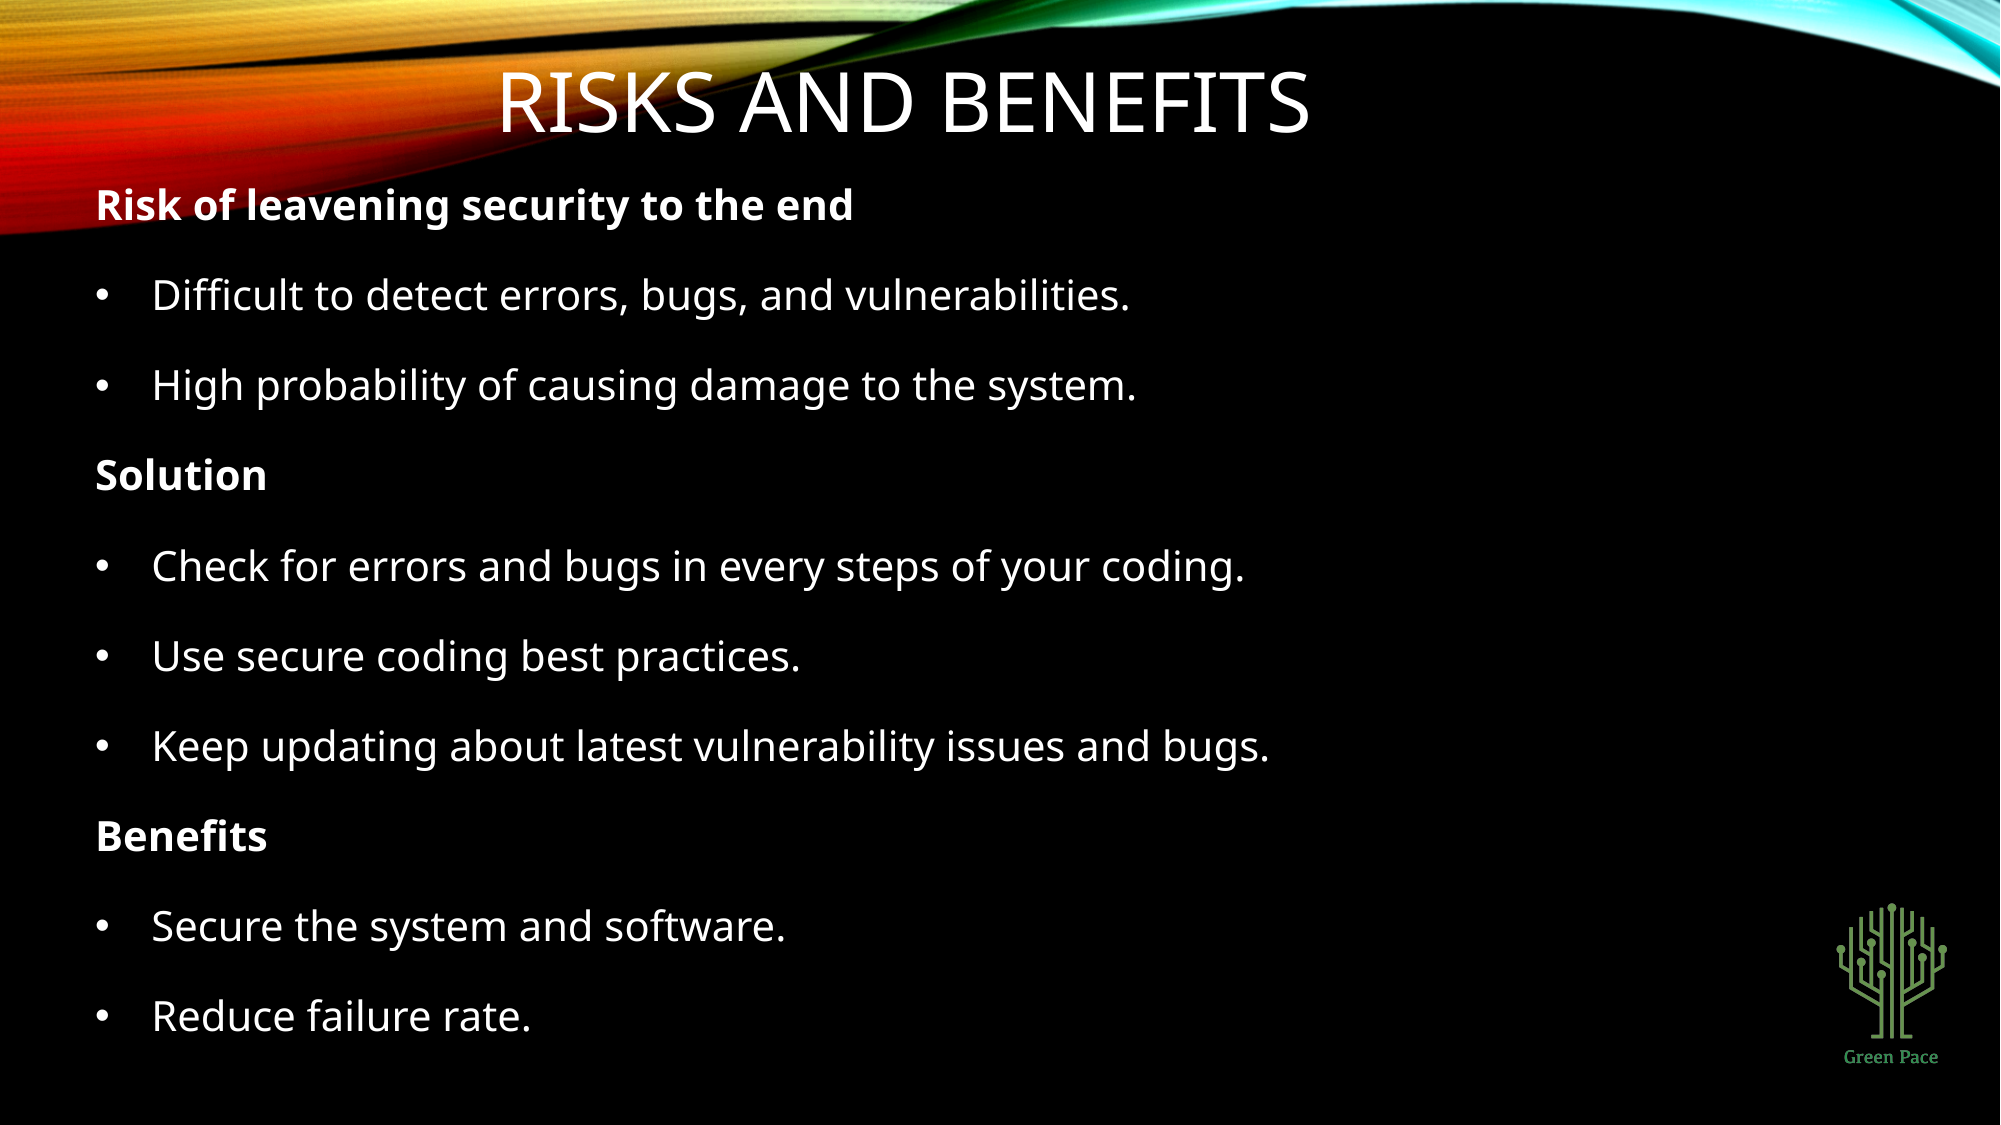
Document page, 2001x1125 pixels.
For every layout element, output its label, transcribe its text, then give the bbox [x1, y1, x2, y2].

picture [1817, 892, 1964, 1082]
title RISKS AND BENEFITS [197, 0, 1611, 176]
list Risk of leavening security to the end Difficult to detect errors, bugs, and vulnerabilities. High probability of causing damage to the system. Solution Check for errors and bugs in every steps of your coding. Use secure coding best practices. Keep updating about latest vulnerability issues and bugs. Benefits Secure the system and software. Reduce failure rate. [80, 176, 1856, 1081]
picture [0, 0, 197, 237]
picture [1611, 0, 2000, 237]
